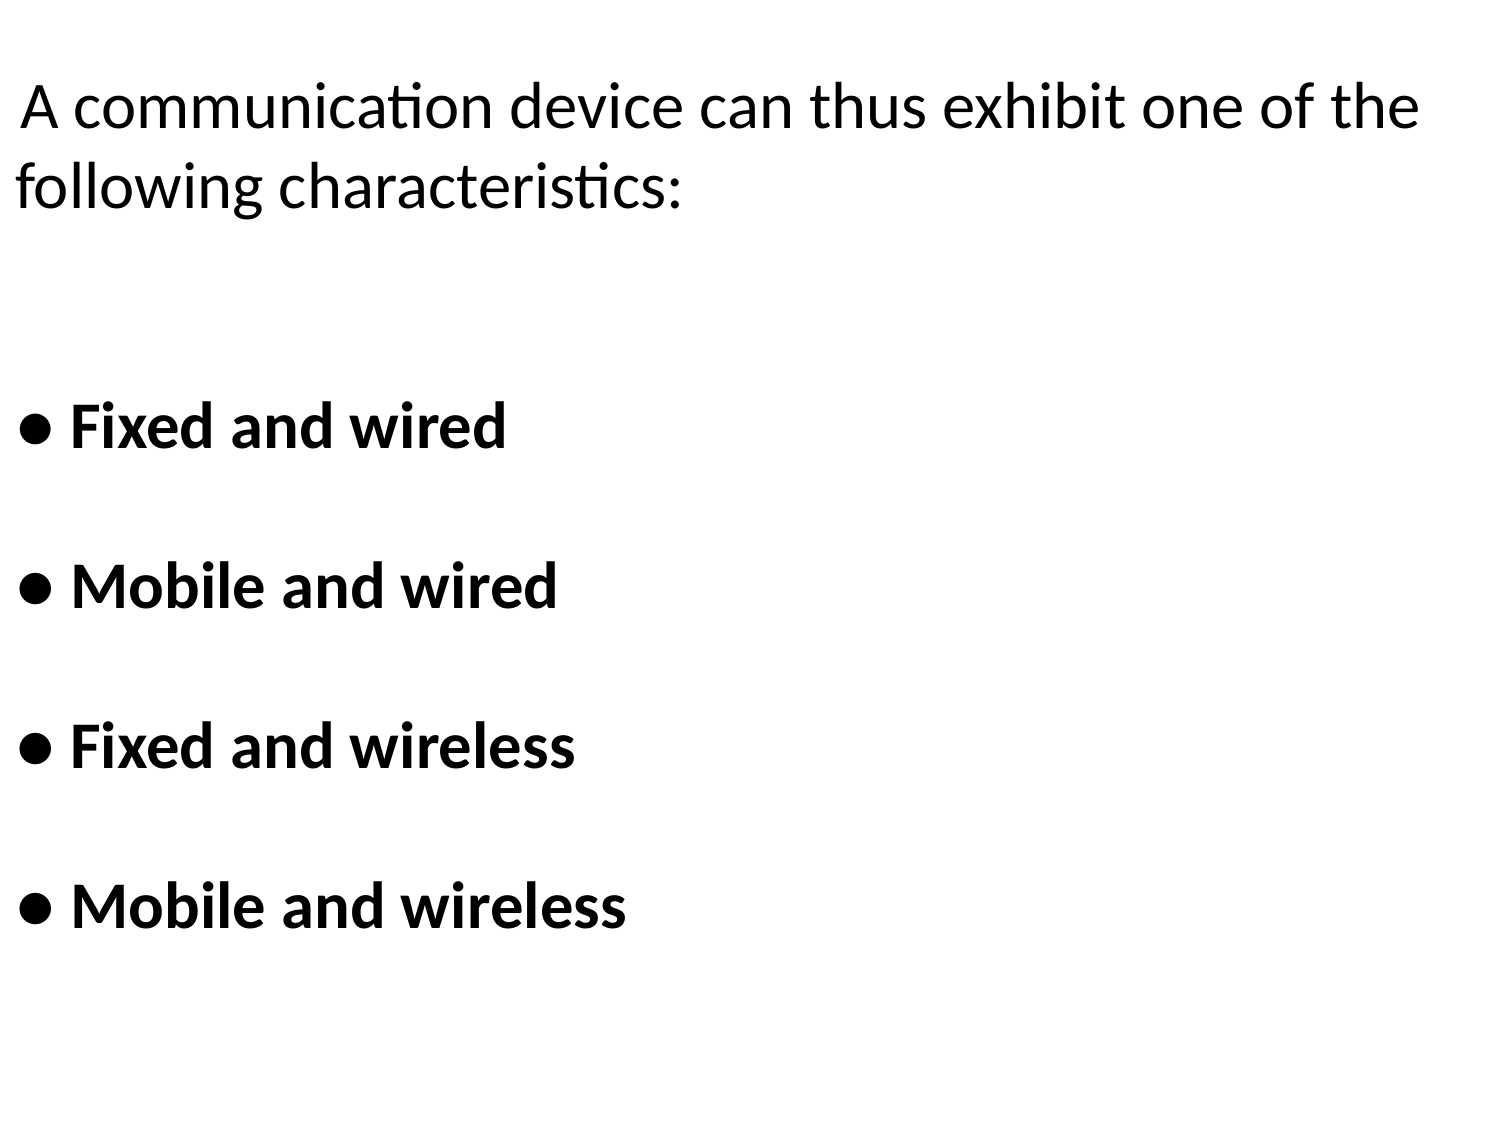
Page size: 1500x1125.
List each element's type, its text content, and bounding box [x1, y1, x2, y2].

text_box A communication device can thus exhibit one of the following characteristics: ● Fixed and wired ● Mobile and wired ● Fixed and wireless ● Mobile and wireless [0, 54, 1500, 950]
